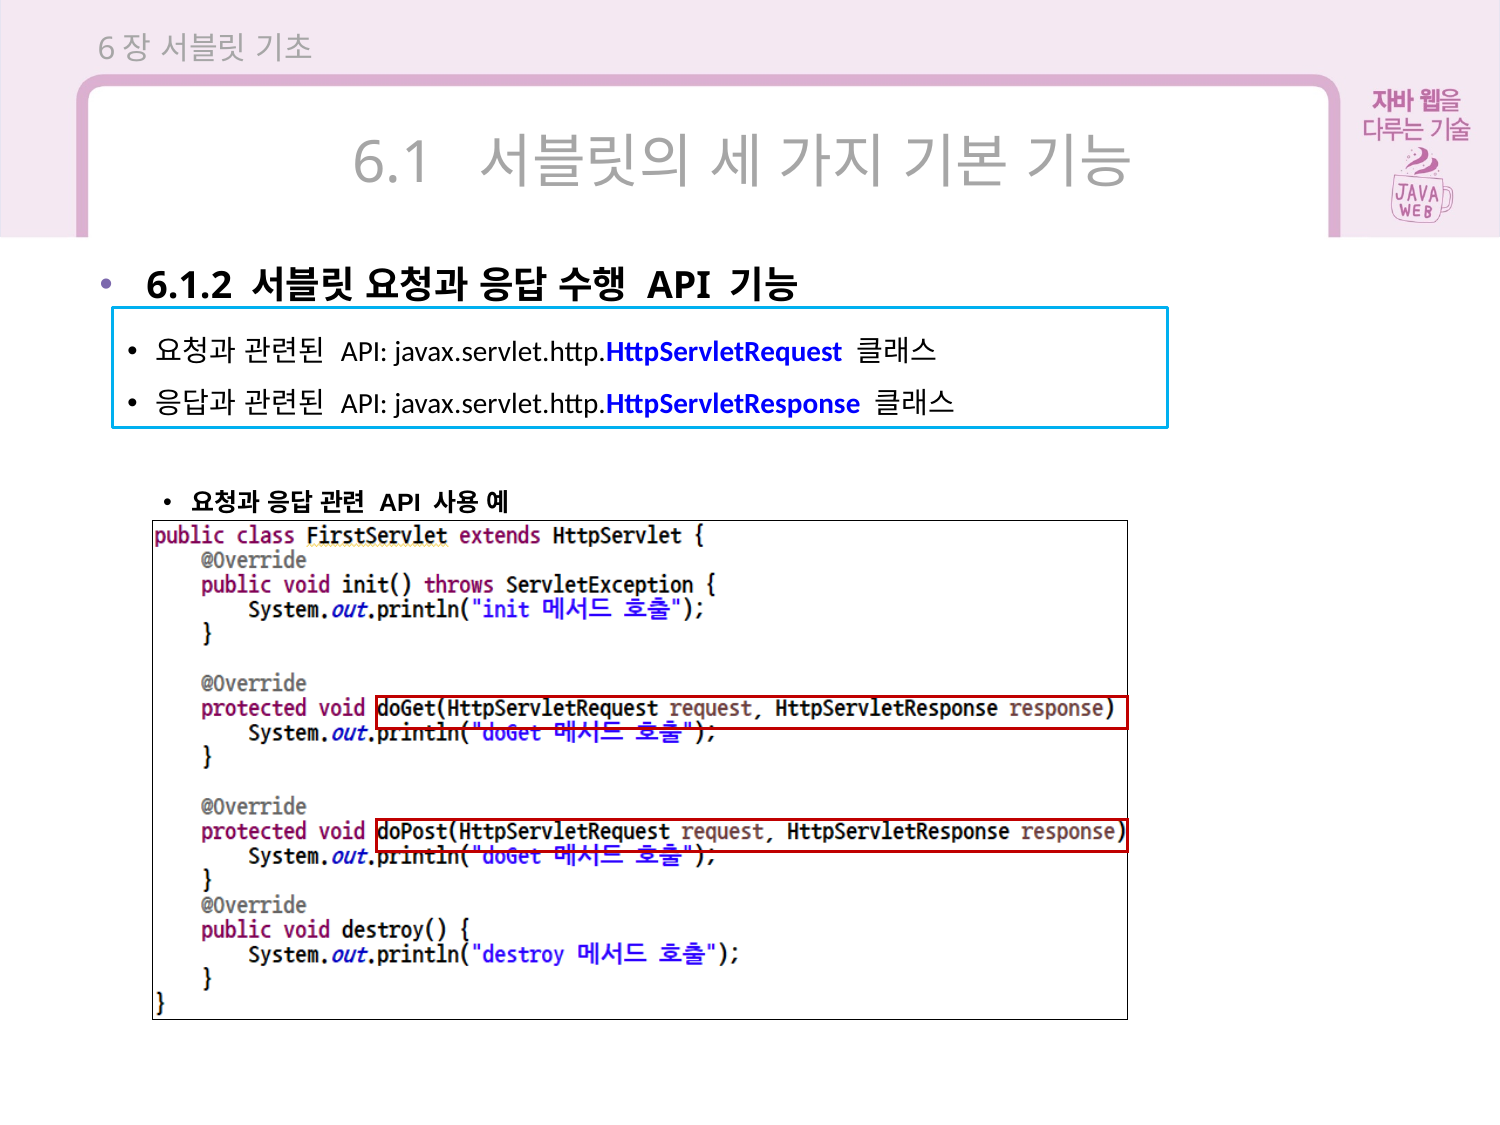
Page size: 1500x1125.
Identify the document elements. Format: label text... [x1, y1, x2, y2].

text_box 요청과 응답 관련 API 사용 예 [148, 479, 985, 524]
text_box 요청과 관련된 API: javax.servlet.http.HttpServletRequest 클래스 응답과 관련된 API: javax.servlet.http.HttpServletResponse 클래스 [112, 307, 1168, 428]
text_box 6장 서블릿 기초 [82, 0, 1133, 74]
text_box 6.1 서블릿의 세 가지 기본 기능 [217, 117, 1268, 202]
picture [0, 0, 1500, 1125]
text_box 6.1.2 서블릿 요청과 응답 수행 API 기능 [84, 231, 1404, 314]
